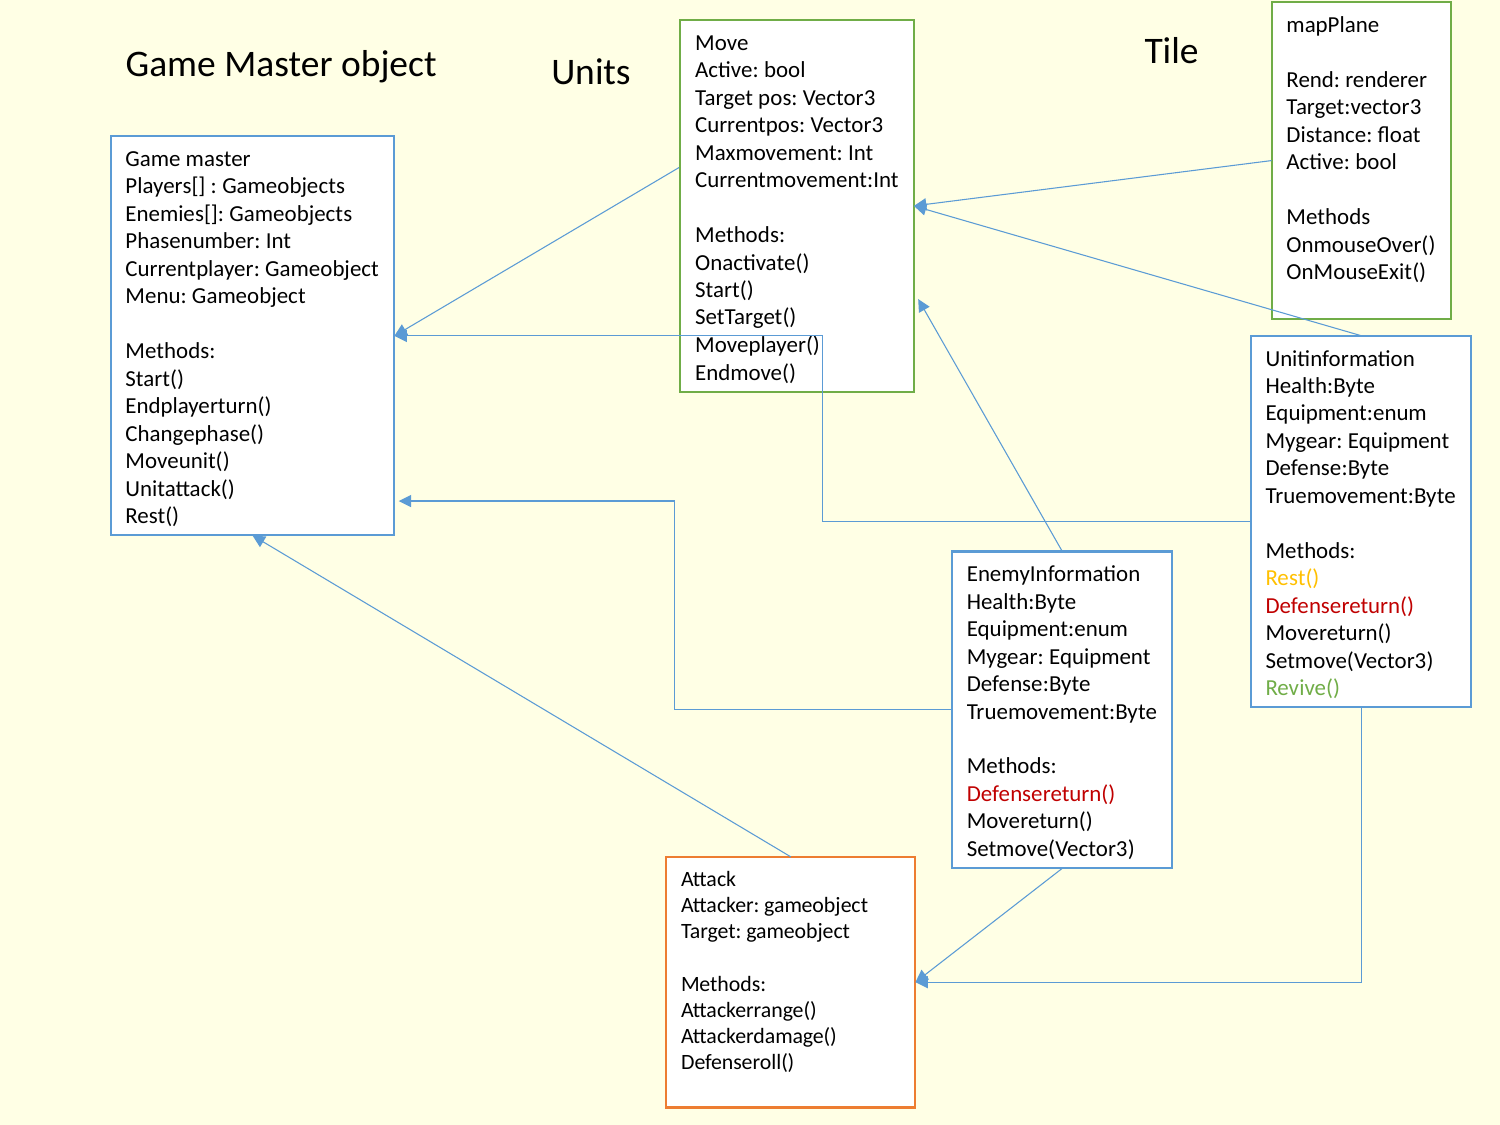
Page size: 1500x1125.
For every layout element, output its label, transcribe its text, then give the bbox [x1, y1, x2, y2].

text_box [395, 338, 918, 524]
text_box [395, 167, 679, 338]
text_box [252, 540, 791, 857]
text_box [915, 162, 1271, 209]
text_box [398, 500, 951, 712]
text_box Attack Attacker: gameobject Target: gameobject Methods: Attackerrange() Attackerdamage() Defenseroll() [665, 856, 916, 1109]
text_box Move Active: bool Target pos: Vector3 Currentpos: Vector3 Maxmovement: Int Currentmovement:Int Methods: Onactivate() Start() SetTarget() Moveplayer() Endmove() [679, 19, 915, 338]
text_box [918, 299, 1063, 552]
text_box mapPlane Rend: renderer Target:vector3 Distance: float Active: bool Methods OnmouseOver() OnMouseExit() [1271, 1, 1452, 320]
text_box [915, 872, 1063, 984]
text_box Tile [1129, 18, 1214, 79]
text_box Unitinformation Health:Byte Equipment:enum Mygear: Equipment Defense:Byte Truemovement:Byte Methods: Rest() Defensereturn() Movereturn() Setmove(Vector3) Revive() [1250, 335, 1472, 708]
text_box Game Master object [110, 31, 452, 92]
text_box Units [536, 39, 646, 100]
text_box Game master Players[] : Gameobjects Enemies[]: Gameobjects Phasenumber: Int Currentplayer: Gameobject Menu: Gameobject Methods: Start() Endplayerturn() Changephase() Moveunit() Unitattack() Rest() [110, 135, 395, 536]
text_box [915, 208, 1362, 336]
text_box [1063, 338, 1249, 524]
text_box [1002, 624, 1275, 1071]
text_box EnemyInformation Health:Byte Equipment:enum Mygear: Equipment Defense:Byte Truemovement:Byte Methods: Defensereturn() Movereturn() Setmove(Vector3) [951, 550, 1173, 869]
